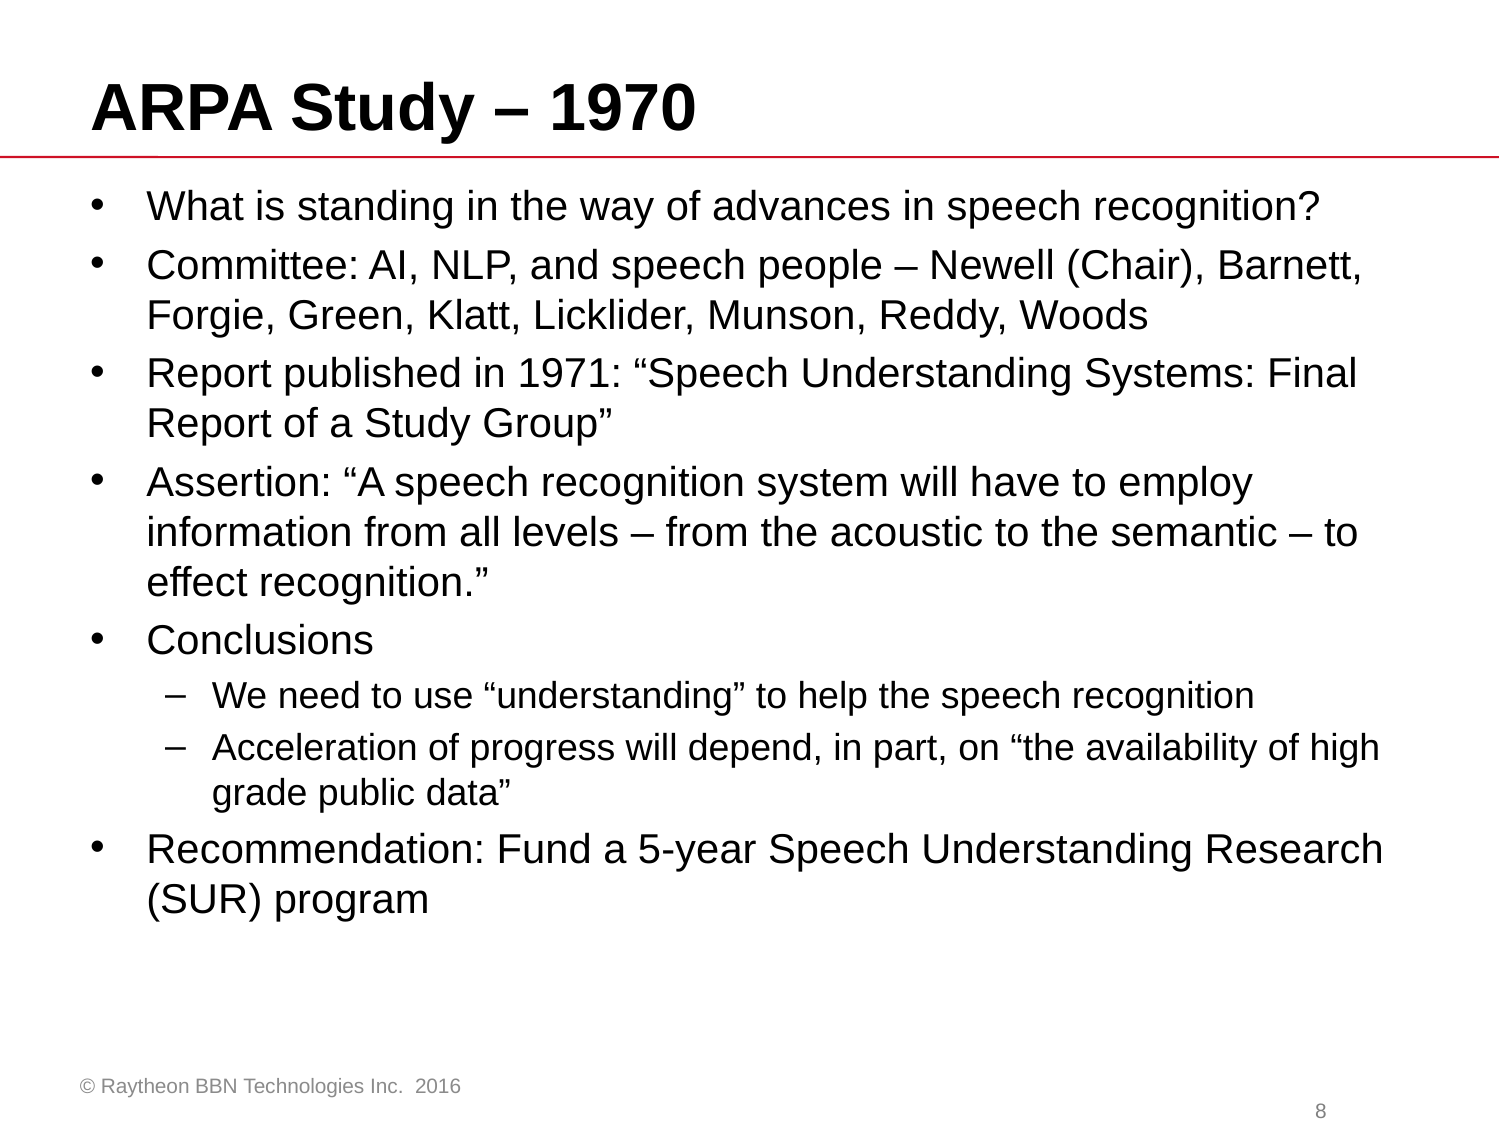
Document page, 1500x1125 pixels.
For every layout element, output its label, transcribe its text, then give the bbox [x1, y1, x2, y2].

slide_number 8 [1150, 1065, 1500, 1116]
title ARPA Study – 1970 [75, 48, 1425, 160]
list What is standing in the way of advances in speech recognition? Committee: AI, NLP, and speech people – Newell (Chair), Barnett, Forgie, Green, Klatt, Licklider, Munson, Reddy, Woods Report published in 1971: “Speech Understanding Systems: Final Report of a Study Group” Assertion: “A speech recognition system will have to employ information from all levels – from the acoustic to the semantic – to effect recognition.” Conclusions We need to use “understanding” to help the speech recognition Acceleration of progress will depend, in part, on “the availability of high grade public data” Recommendation: Fund a 5-year Speech Understanding Research (SUR) program [75, 171, 1425, 1066]
footer © Raytheon BBN Technologies Inc. 2016 [14, 1055, 527, 1116]
